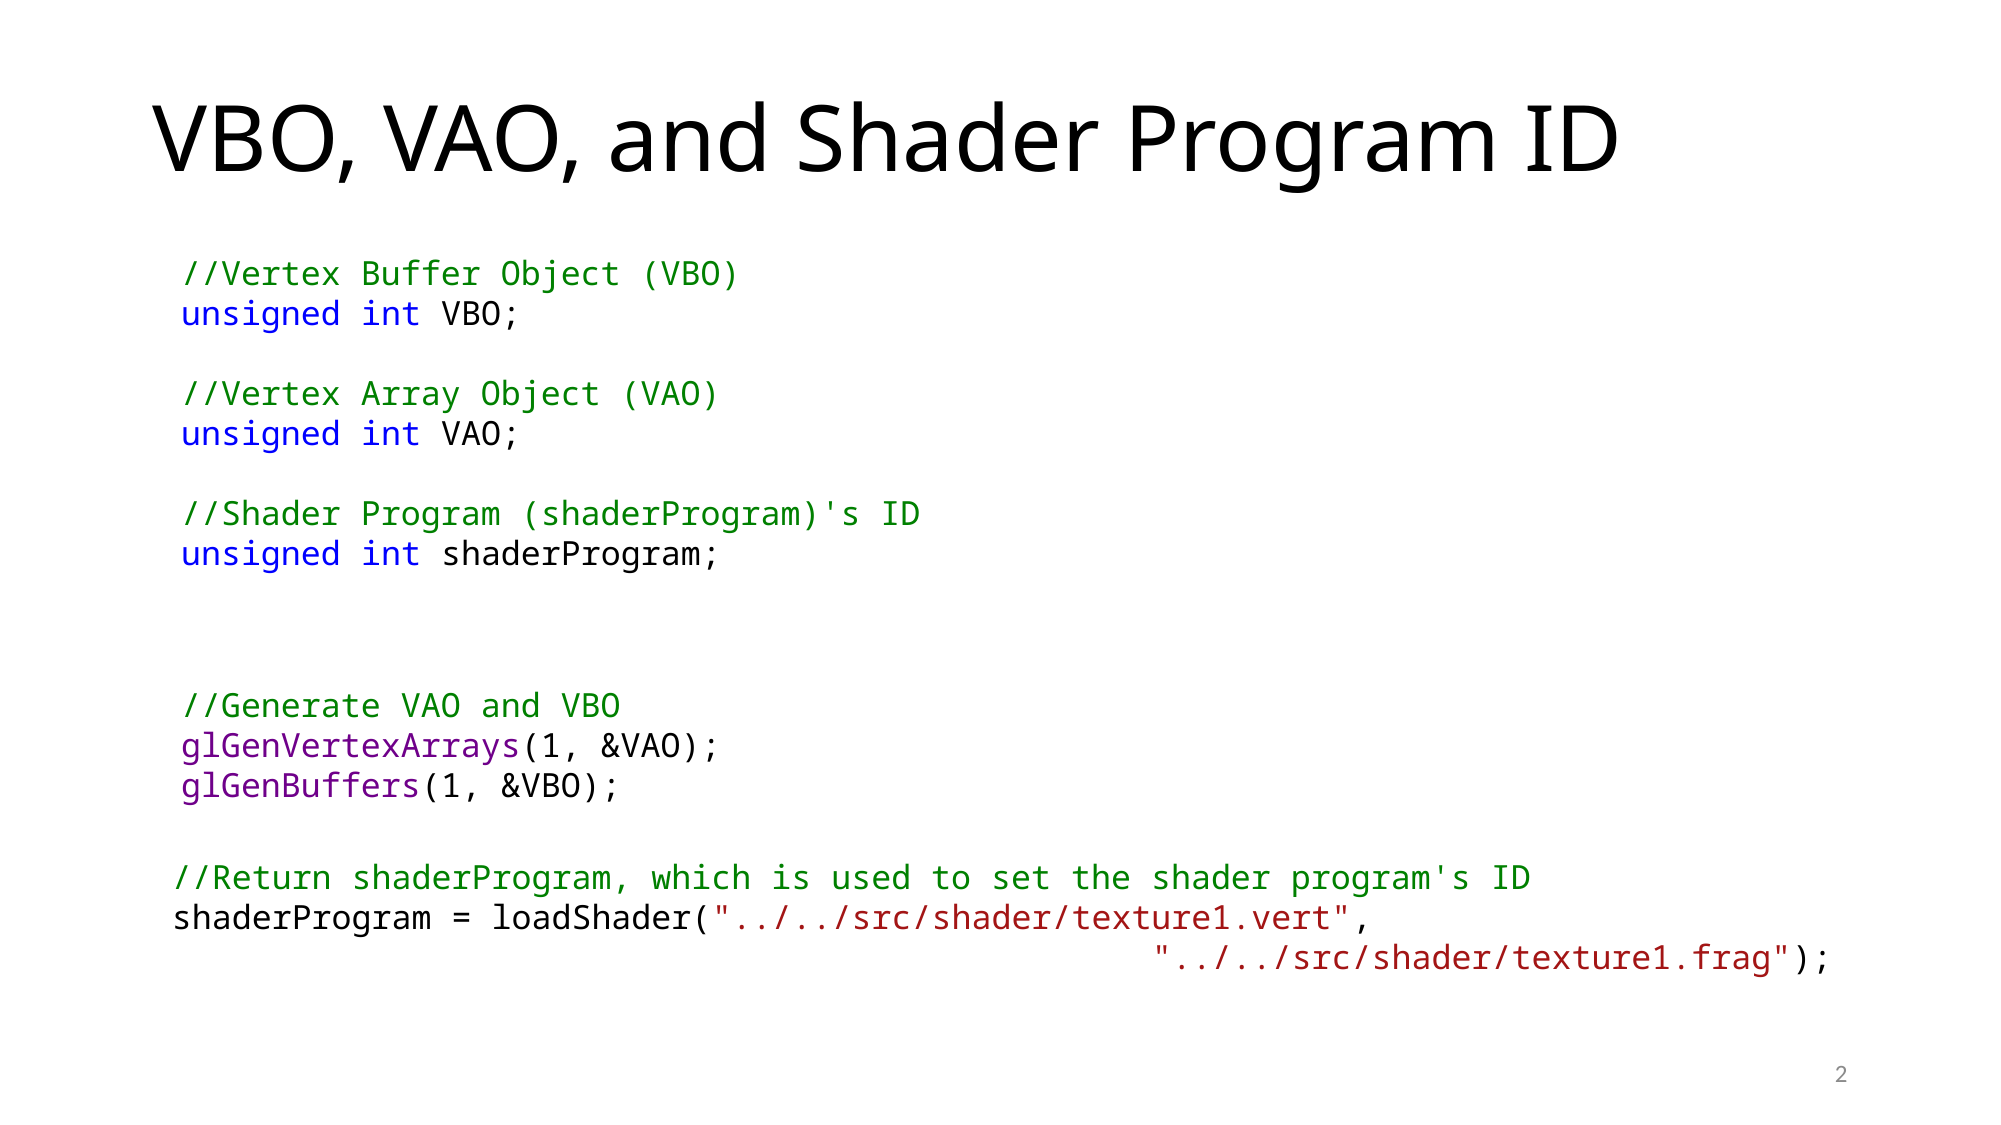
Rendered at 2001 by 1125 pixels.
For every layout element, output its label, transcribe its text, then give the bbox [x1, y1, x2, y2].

text_box //Vertex Buffer Object (VBO) unsigned int VBO; //Vertex Array Object (VAO) unsigned int VAO; //Shader Program (shaderProgram)'s ID unsigned int shaderProgram; [166, 245, 1167, 580]
slide_number 2 [1412, 1042, 1863, 1103]
title VBO, VAO, and Shader Program ID [137, 59, 1863, 224]
text_box //Generate VAO and VBO glGenVertexArrays(1, &VAO); glGenBuffers(1, &VBO); [166, 676, 1167, 812]
text_box //Return shaderProgram, which is used to set the shader program's ID shaderProgram = loadShader("../../src/shader/texture1.vert", "../../src/shader/texture1.frag"); [157, 848, 1882, 984]
